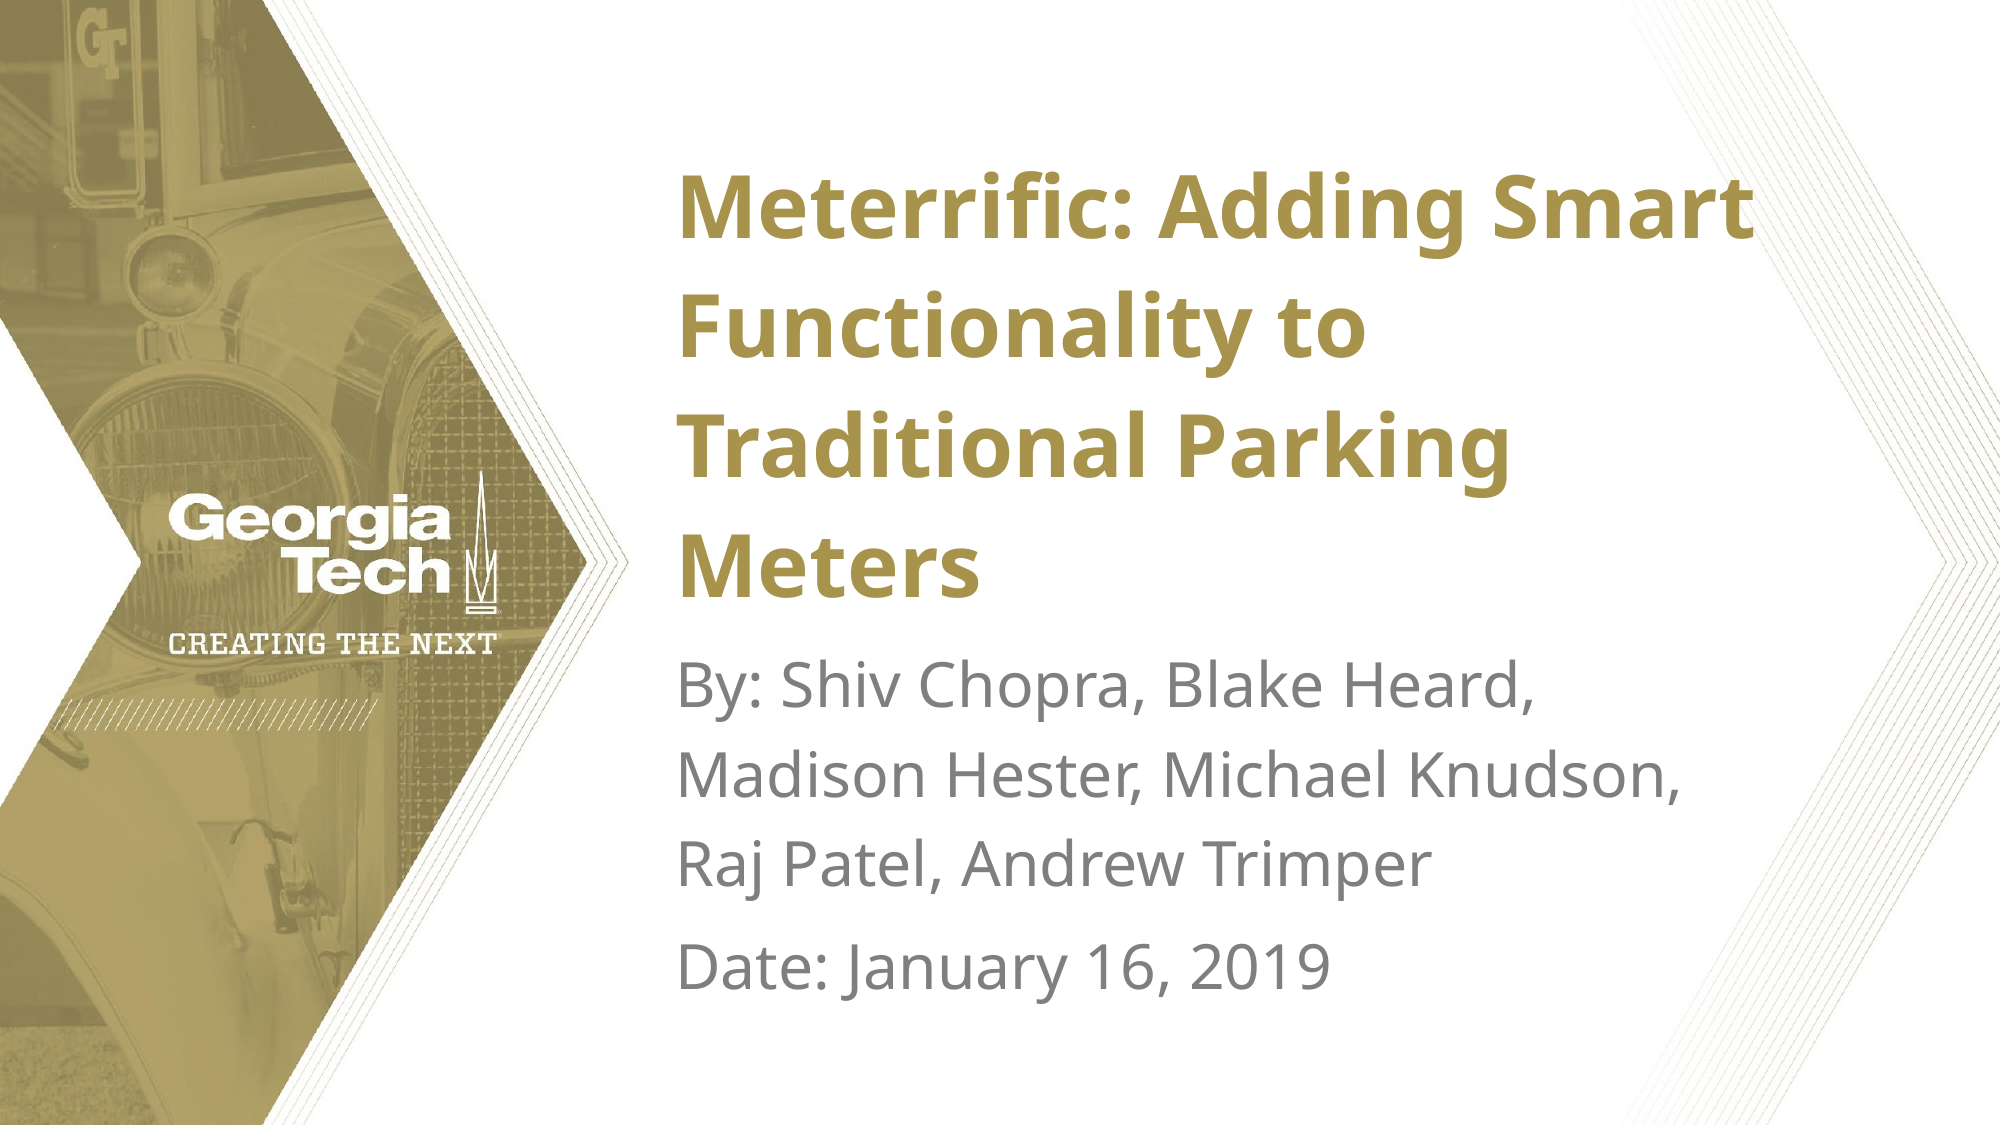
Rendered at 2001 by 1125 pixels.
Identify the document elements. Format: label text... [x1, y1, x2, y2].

title Meterrific: Adding Smart Functionality to Traditional Parking Meters [660, 54, 1775, 623]
subtitle By: Shiv Chopra, Blake Heard, Madison Hester, Michael Knudson, Raj Patel, Andrew Trimper Date: January 16, 2019 [660, 623, 1775, 1078]
picture [0, 0, 2001, 1125]
